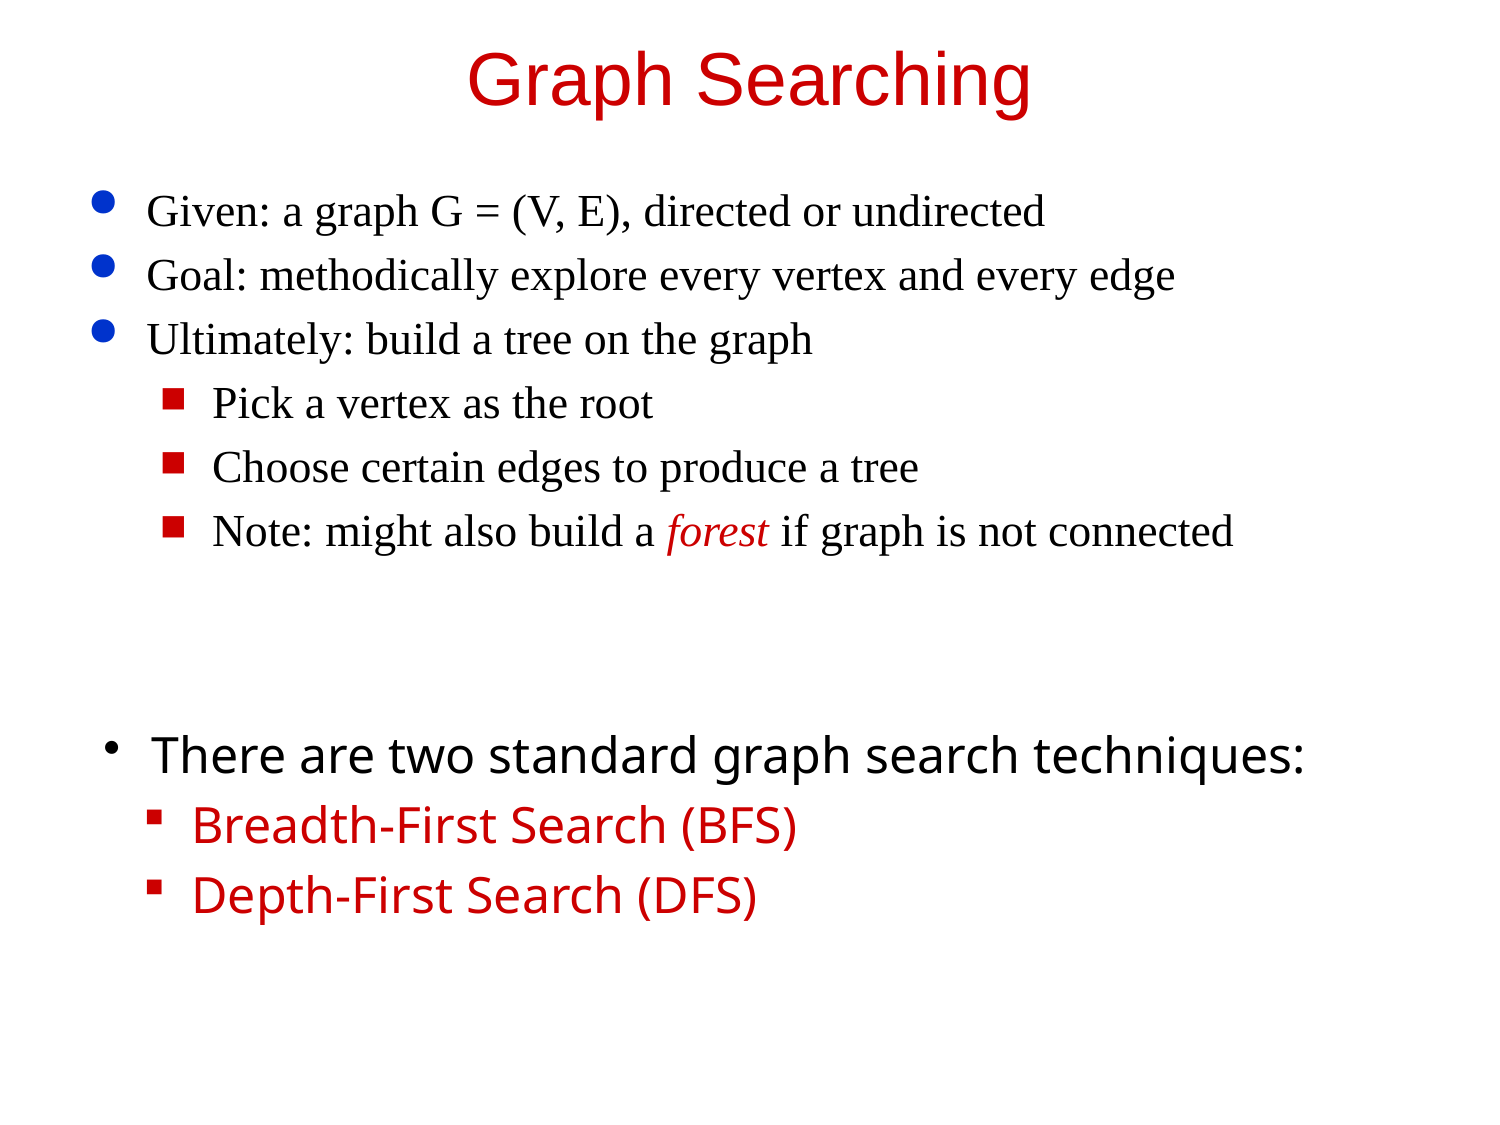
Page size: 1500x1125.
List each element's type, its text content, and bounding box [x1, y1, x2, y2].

list Given: a graph G = (V, E), directed or undirected Goal: methodically explore every vertex and every edge Ultimately: build a tree on the graph Pick a vertex as the root Choose certain edges to produce a tree Note: might also build a forest if graph is not connected [75, 172, 1425, 627]
title Graph Searching [75, 37, 1425, 114]
text_box There are two standard graph search techniques: Breadth-First Search (BFS) Depth-First Search (DFS) [88, 716, 1326, 931]
